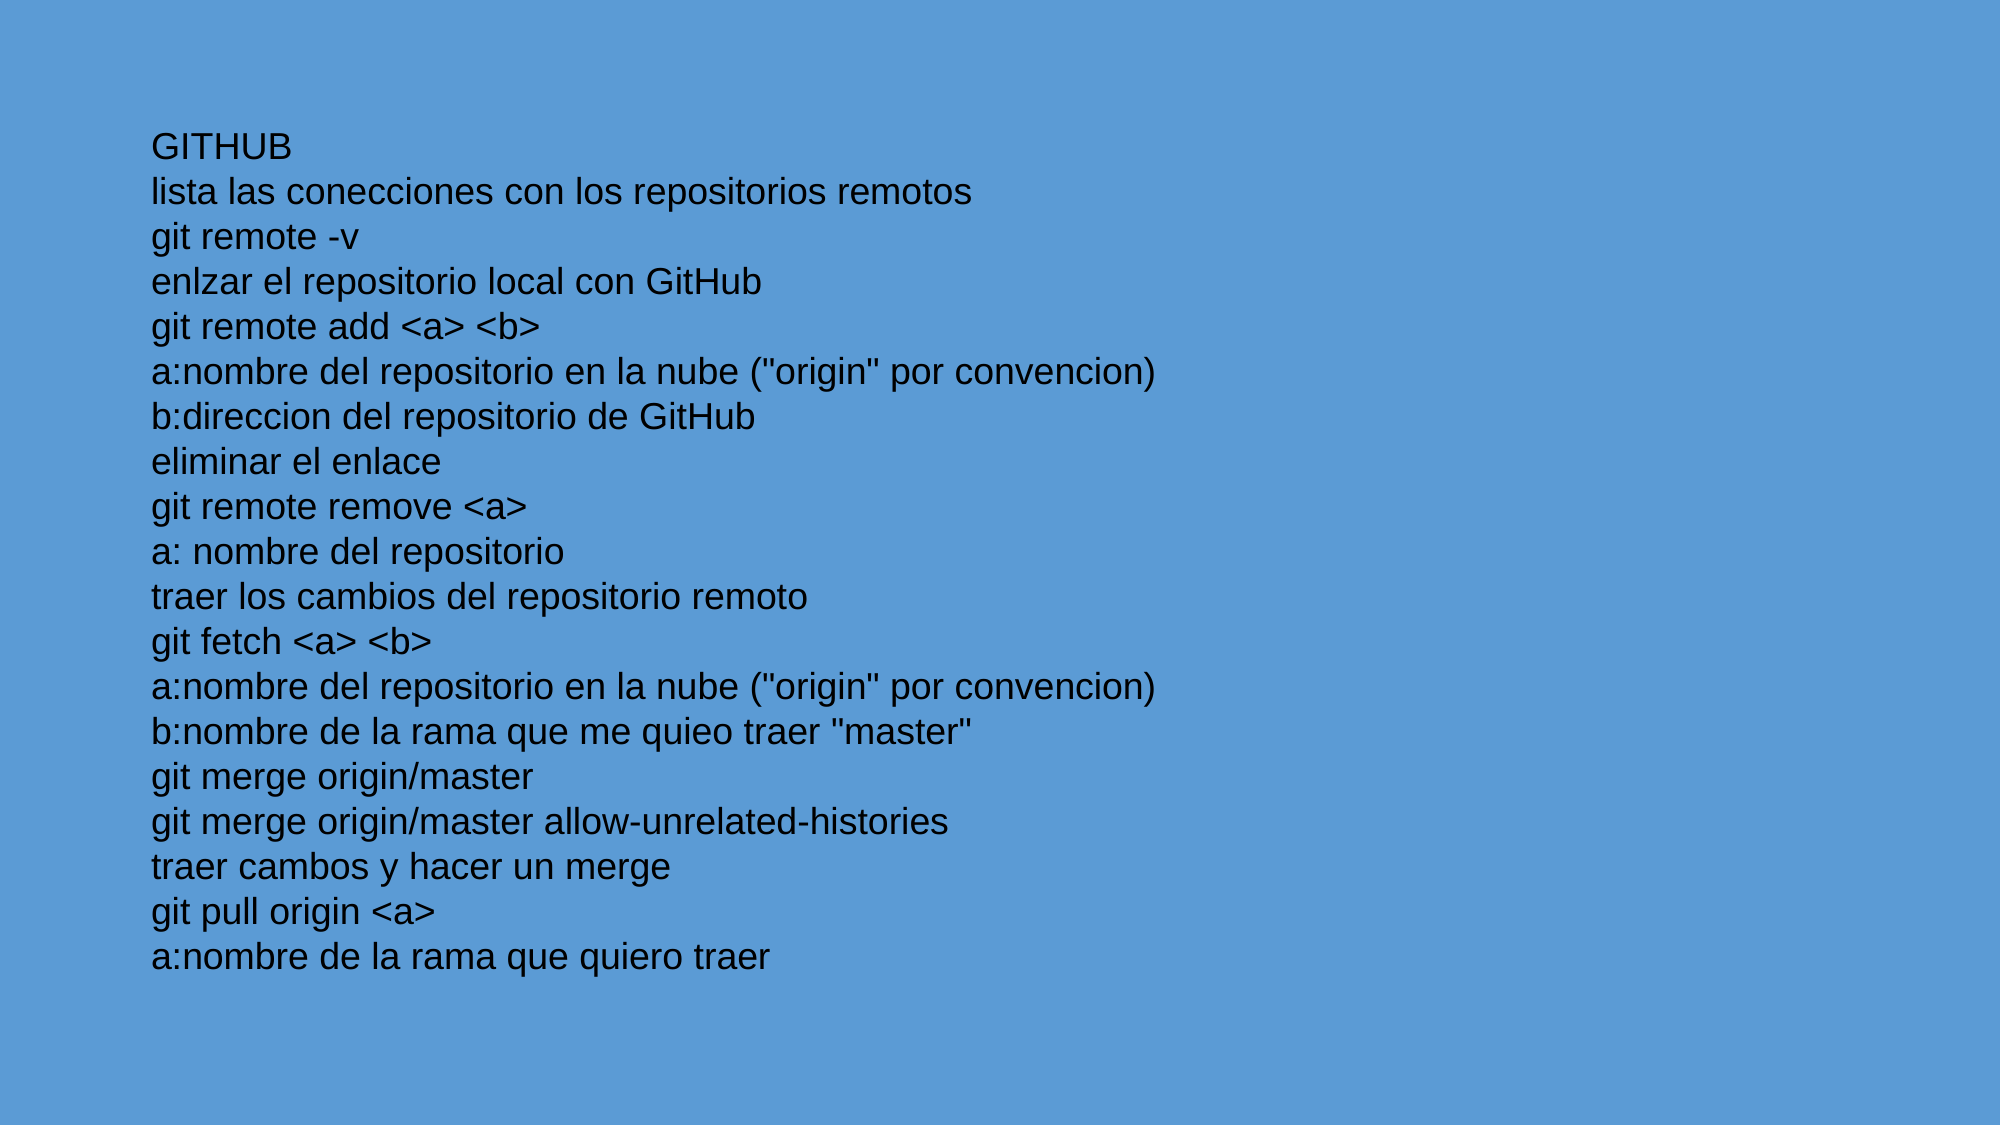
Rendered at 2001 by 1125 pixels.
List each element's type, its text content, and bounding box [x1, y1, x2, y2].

text_box GITHUB lista las conecciones con los repositorios remotos git remote -v enlzar el repositorio local con GitHub git remote add <a> <b> a:nombre del repositorio en la nube ("origin" por convencion) b:direccion del repositorio de GitHub eliminar el enlace git remote remove <a> a: nombre del repositorio traer los cambios del repositorio remoto git fetch <a> <b> a:nombre del repositorio en la nube ("origin" por convencion) b:nombre de la rama que me quieo traer "master" git merge origin/master git merge origin/master allow-unrelated-histories traer cambos y hacer un merge git pull origin <a> a:nombre de la rama que quiero traer [136, 114, 1867, 1086]
